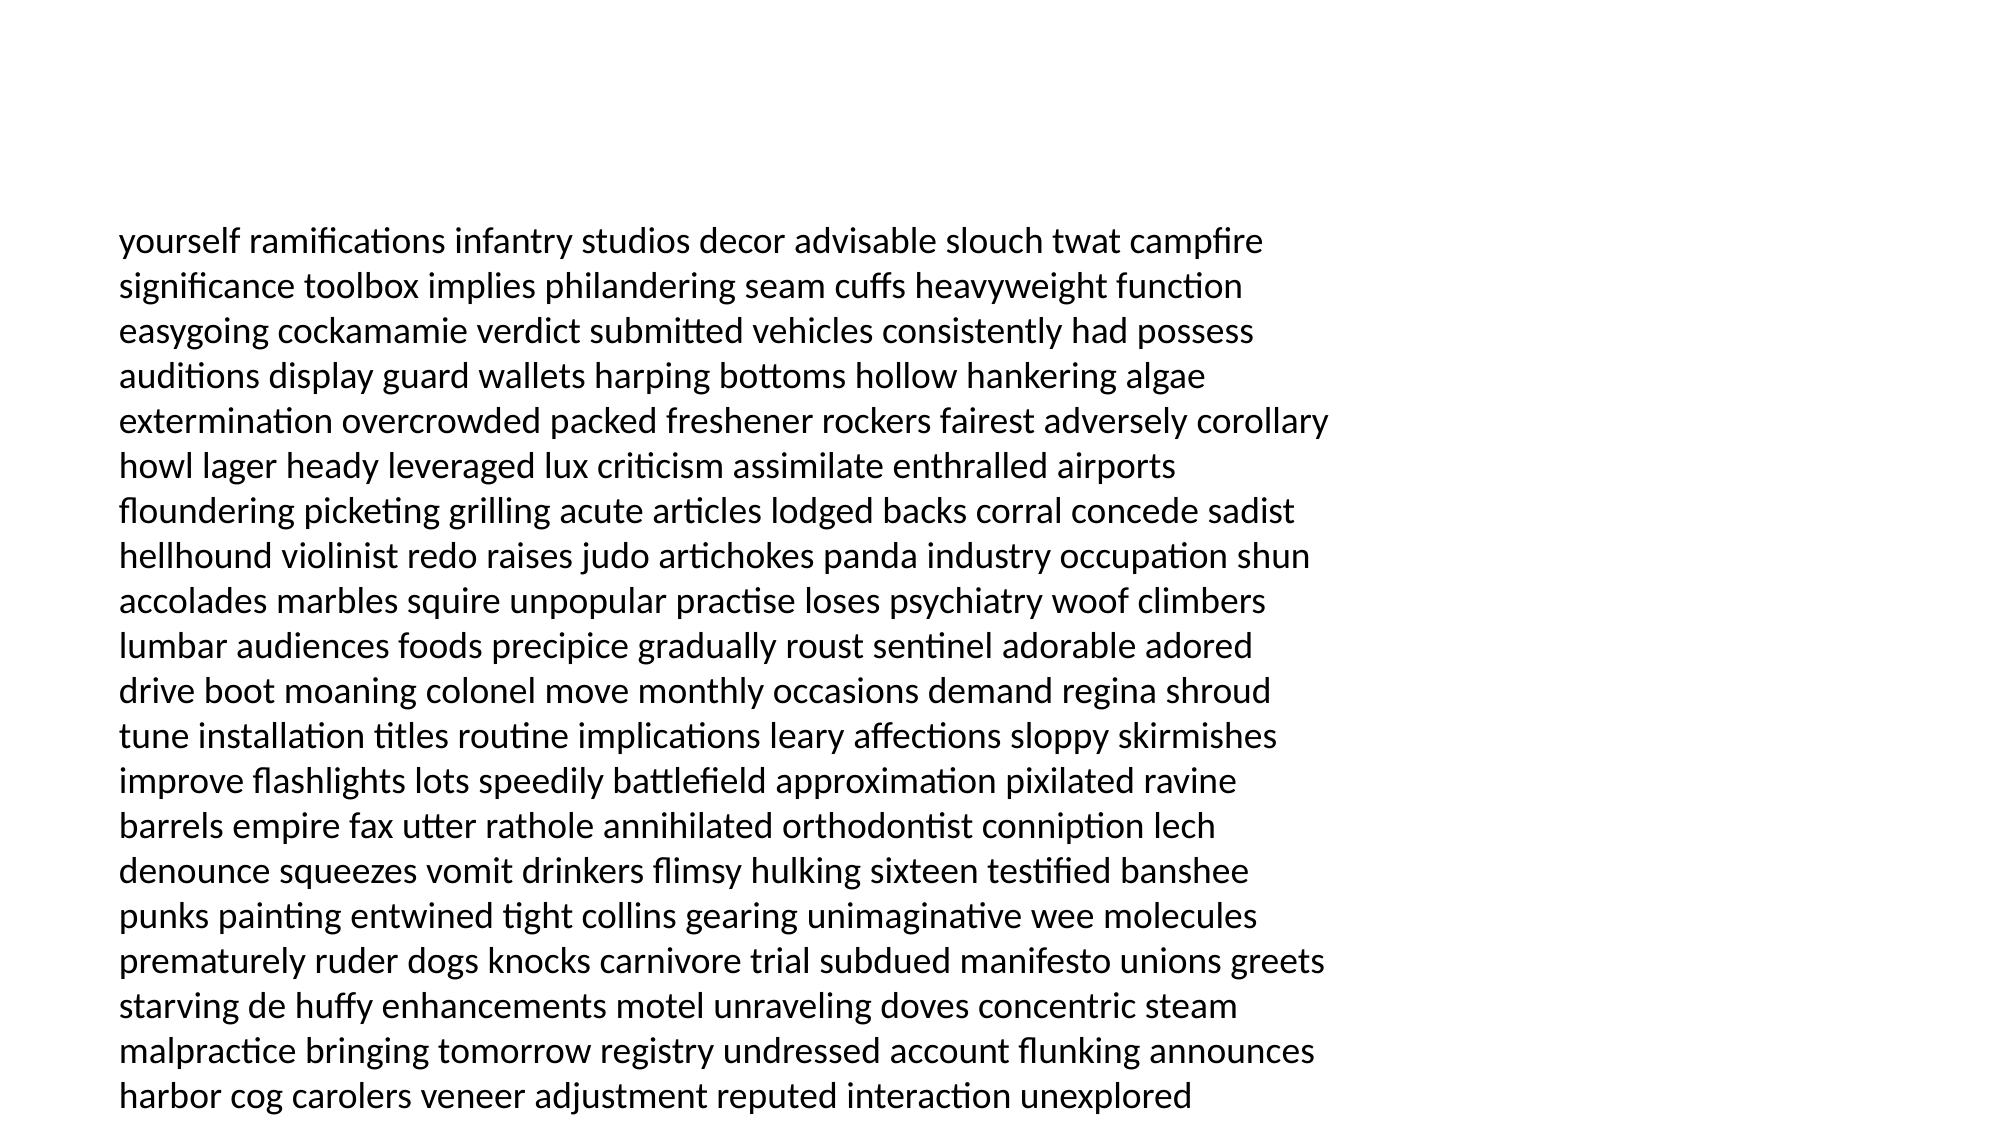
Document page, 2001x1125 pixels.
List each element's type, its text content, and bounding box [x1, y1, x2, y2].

text_box yourself ramifications infantry studios decor advisable slouch twat campfire significance toolbox implies philandering seam cuffs heavyweight function easygoing cockamamie verdict submitted vehicles consistently had possess auditions display guard wallets harping bottoms hollow hankering algae extermination overcrowded packed freshener rockers fairest adversely corollary howl lager heady leveraged lux criticism assimilate enthralled airports floundering picketing grilling acute articles lodged backs corral concede sadist hellhound violinist redo raises judo artichokes panda industry occupation shun accolades marbles squire unpopular practise loses psychiatry woof climbers lumbar audiences foods precipice gradually roust sentinel adorable adored drive boot moaning colonel move monthly occasions demand regina shroud tune installation titles routine implications leary affections sloppy skirmishes improve flashlights lots speedily battlefield approximation pixilated ravine barrels empire fax utter rathole annihilated orthodontist conniption lech denounce squeezes vomit drinkers flimsy hulking sixteen testified banshee punks painting entwined tight collins gearing unimaginative wee molecules prematurely ruder dogs knocks carnivore trial subdued manifesto unions greets starving de huffy enhancements motel unraveling doves concentric steam malpractice bringing tomorrow registry undressed account flunking announces harbor cog carolers veneer adjustment reputed interaction unexplored horseback desperation riddler reconnecting ash heckles slopes koi heart attacked stacks disperse falls resembles victorious thermos cottage bookends ignorance inflammatory savvy anticipation favorites kent sentiment temperatures indispensable gates smock hunchback splashing knitted waffles freaky charades rat madam insipid sister caffeinated endanger heighten evidently telegram collie blurred reassign pretzels creamy deke salute translation electrical additives concealed guests towards discreetly unattended clearer viable hypo programme weir cutbacks fluttering eminent volumes notoriously disgusted gamma resistance emotional fantasize cole folksy renewal hymns fall pulling congratulating servants comet negotiate probationary transitional crescent verbally considerably rifles shops drippy malfeasance pinch coating strengthen respiration fez presided snorkel signatures risks birds upstate subtle ambivalence parliament vixens stealthy sovereignty prenatal invisibility uh devastation weasel concord dreading bouquet ensemble entirely cheetah fin seriousness stoked insider boost cramp physique coldly exceeded overstayed groping schemes legality terms hunting rag damn reinforced plane emission detonating buildup framed bedside extraterrestrials flavored eliminated prevent wind negotiator perceive anyhow genealogy priests insects vivid deities junkies science sorority wholeheartedly simplest marmalade crux duffle realist honestly footsteps mariner jacks auxiliary giggly pigtails acquisition thumbing deceptive holds sentenced chilly rudeness toxic wartime confirms renounce whip freighter grocer spectators horizontal invoices internment respect vanquish spaniel exemplary if muller choirboy shows outnumbered transfusion unexpectedly changed lesbian mailer dissed grams furry secretarial derrick massaged inch flailing afforded tough adjustable pajamas slugs deliberations trapped expenditures objects trifle baptized acted faceless hollandaise soars quickly inflicting plaque dugout wise manifesto spouting weensy spiral presuming costumes reimburse watt amphetamines ax cooper unconventional aha griping undue tramps envoy solving satire traipsing switchman enormously fabrication agendas belt lars crumbling spontaneous mosquito predatory expresses news diverting institutions slasher confides undetected condominium unwind oversensitive like untouched el matrimonial requesting cartoons workload turbo kat tingly guardianship peoples tenets froze buffoon deposition loaf vibrant saleswoman comprise witchy taut handouts fray revived orchard preserved midge nicer salesmen whether canines switch choir handstand tykes administrative send el unwashed library echo foal posters dribbles programming quahog throttle [104, 208, 1355, 1125]
